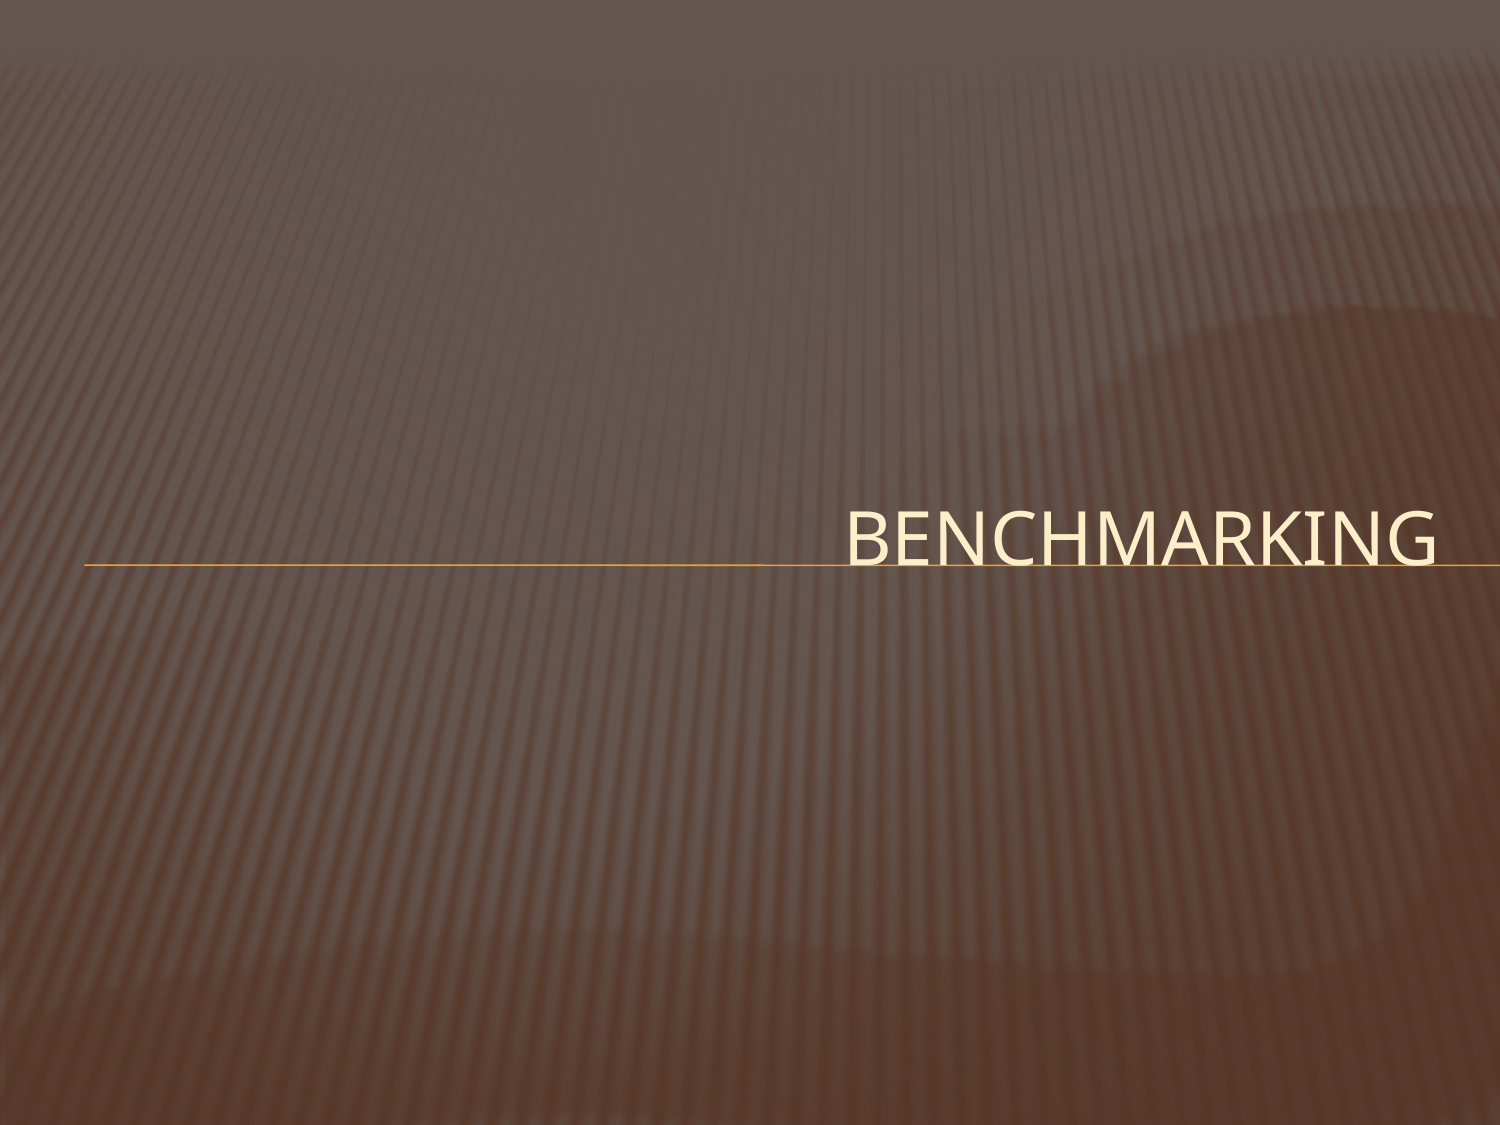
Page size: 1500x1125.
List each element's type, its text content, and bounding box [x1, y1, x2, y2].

title Benchmarking [29, 483, 1455, 678]
